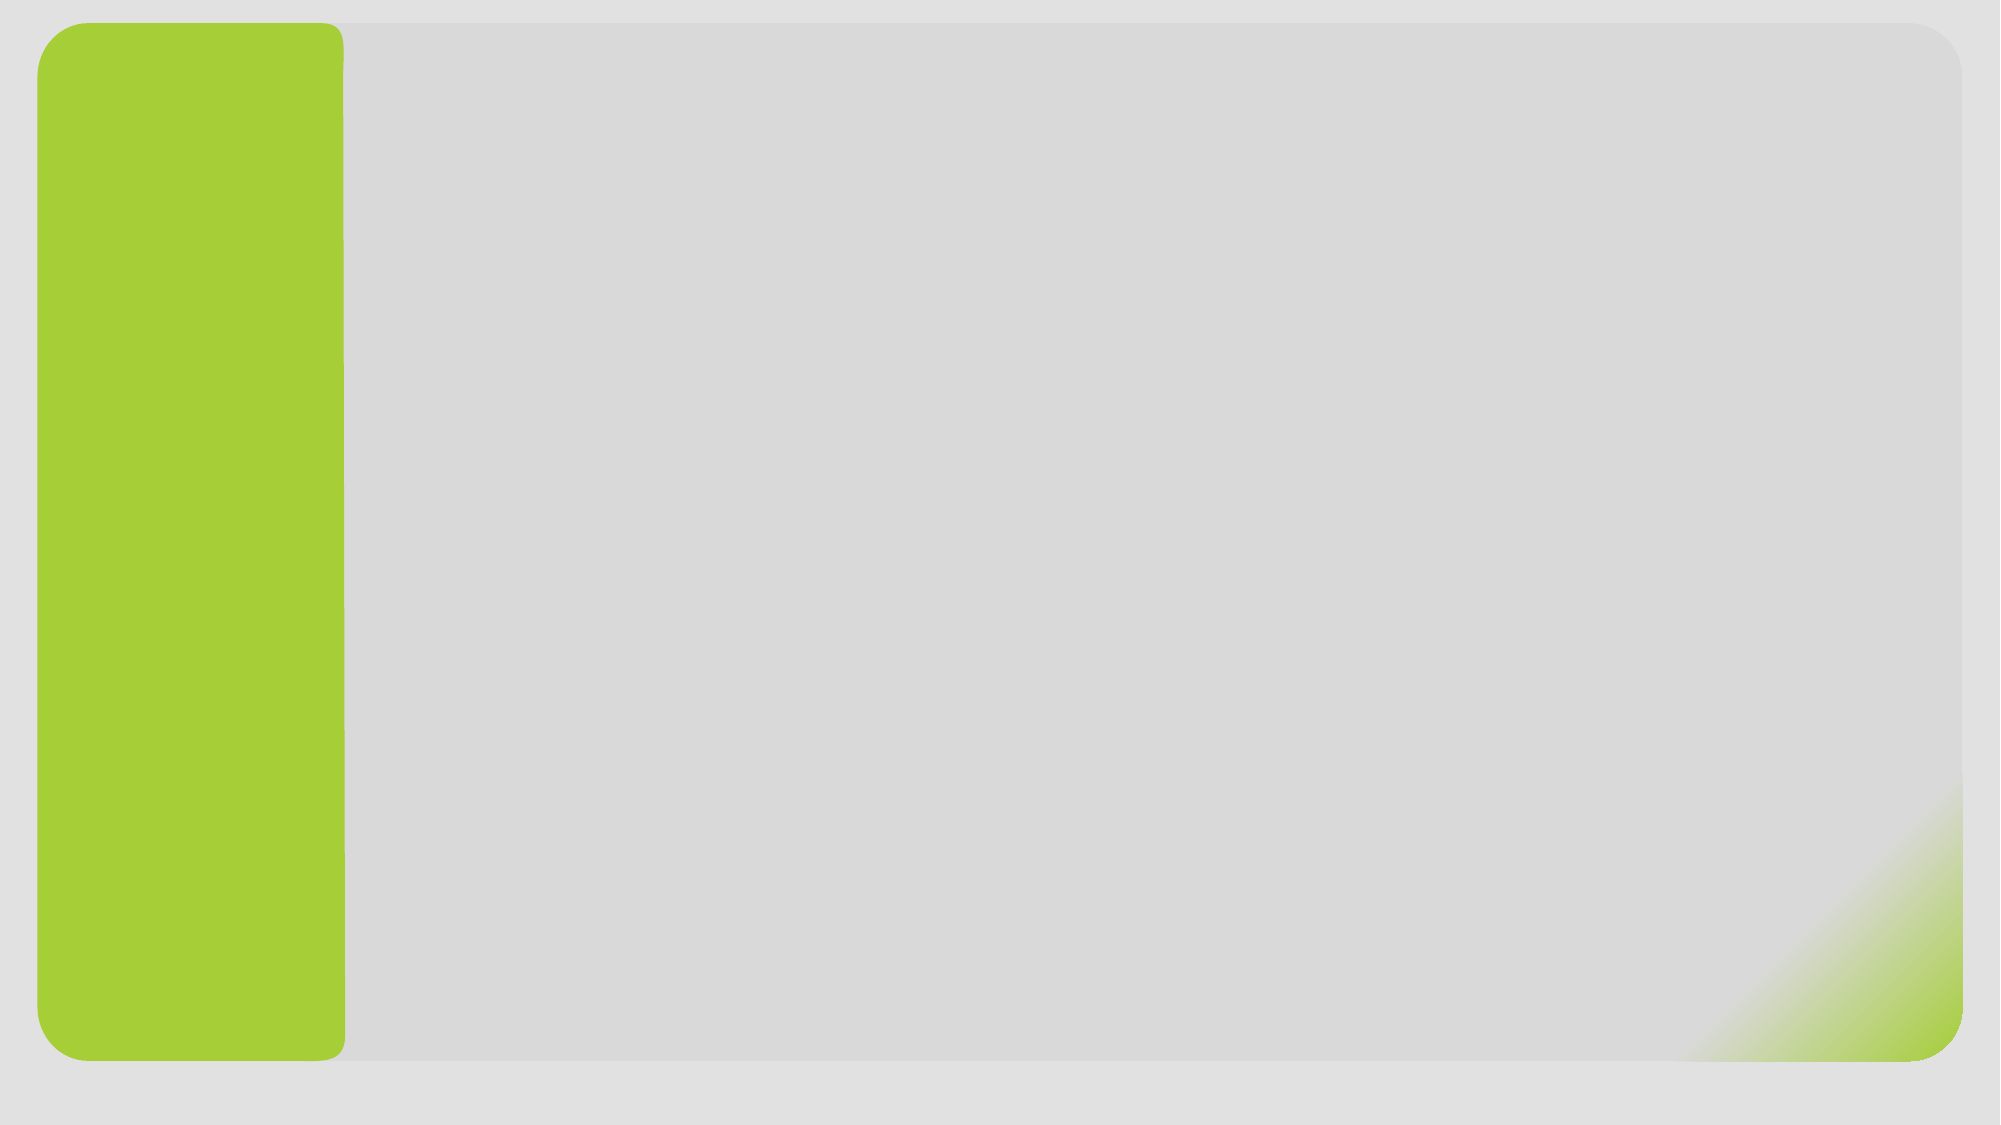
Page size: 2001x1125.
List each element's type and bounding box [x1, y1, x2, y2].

text_box [36, 22, 347, 1063]
text_box [316, 22, 1964, 1063]
